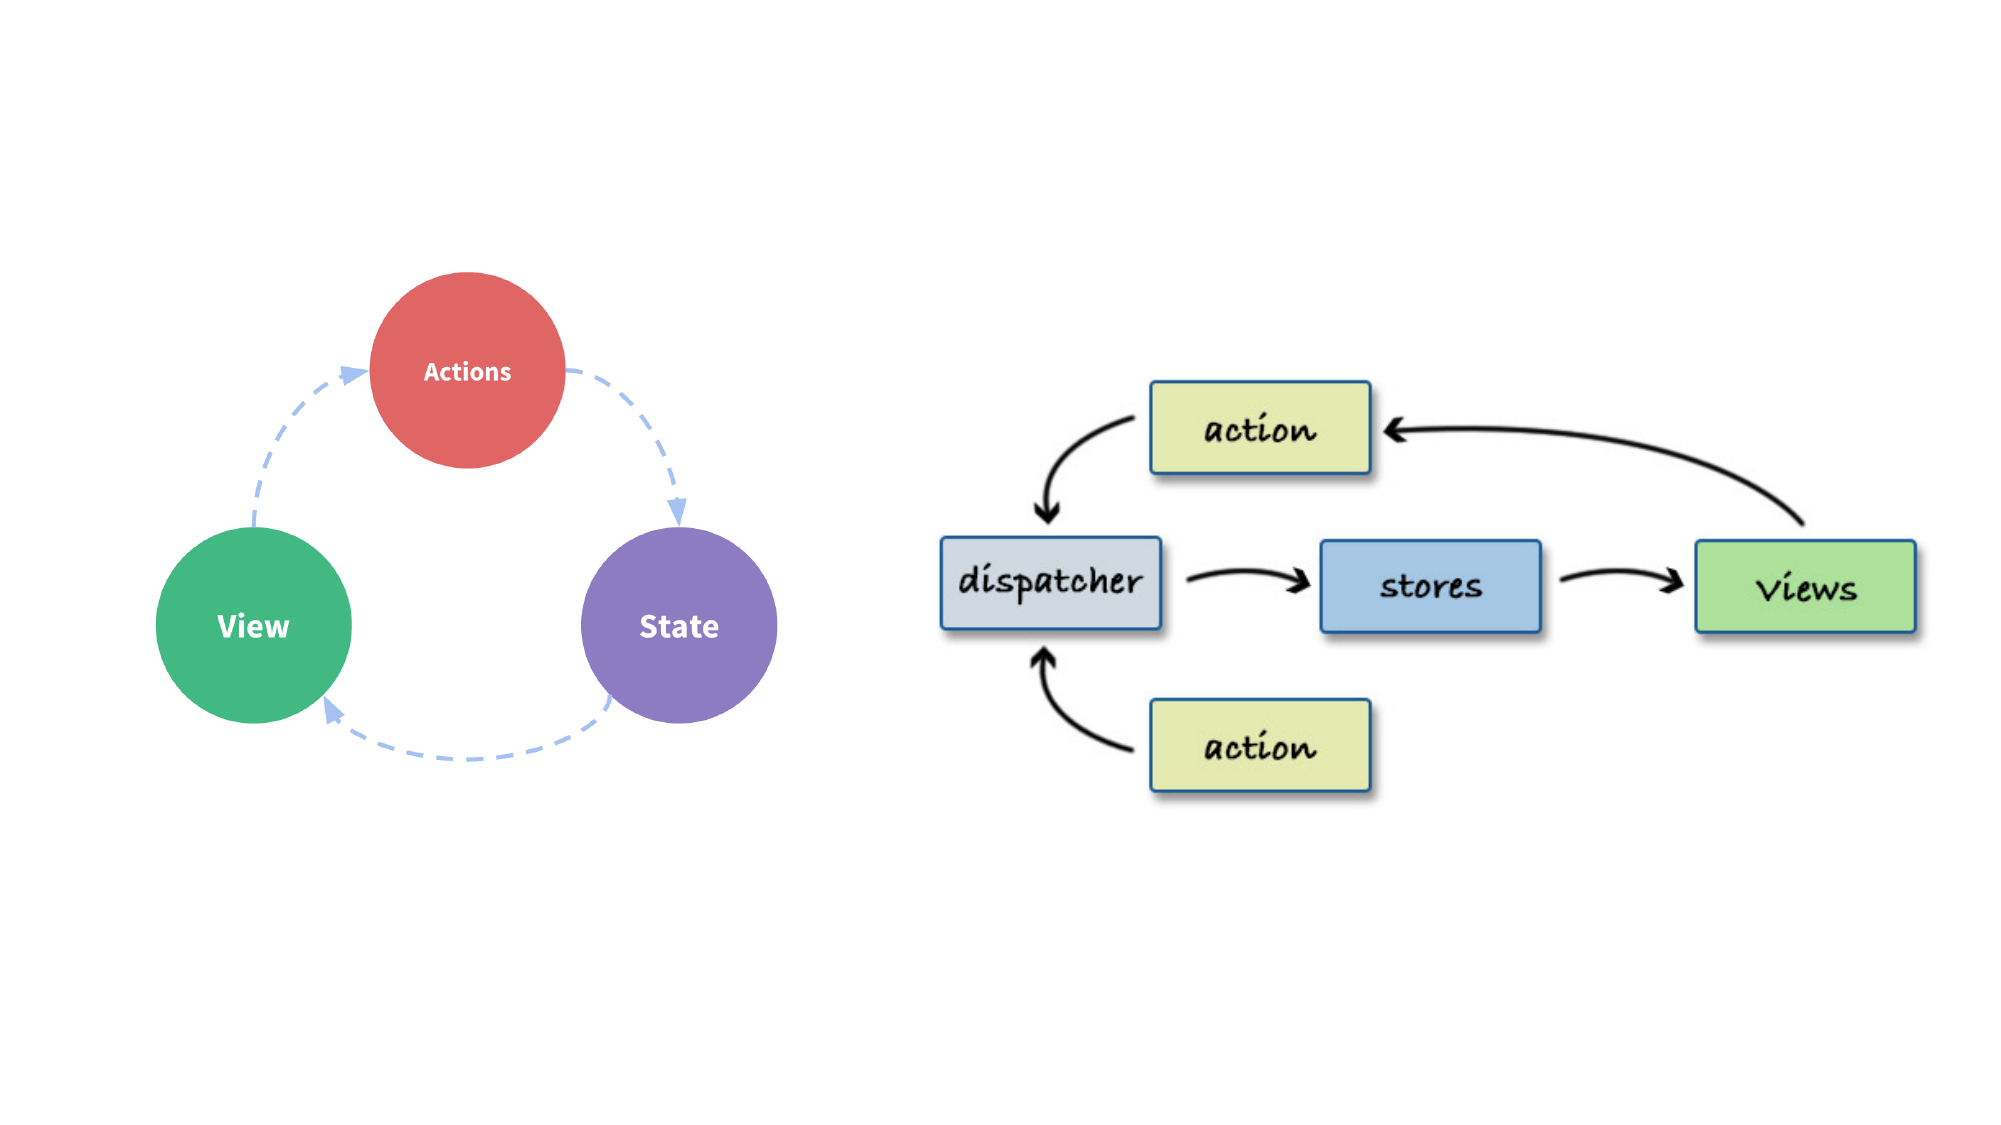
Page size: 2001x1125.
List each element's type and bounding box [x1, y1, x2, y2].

picture [922, 364, 1937, 816]
picture [59, 247, 862, 791]
